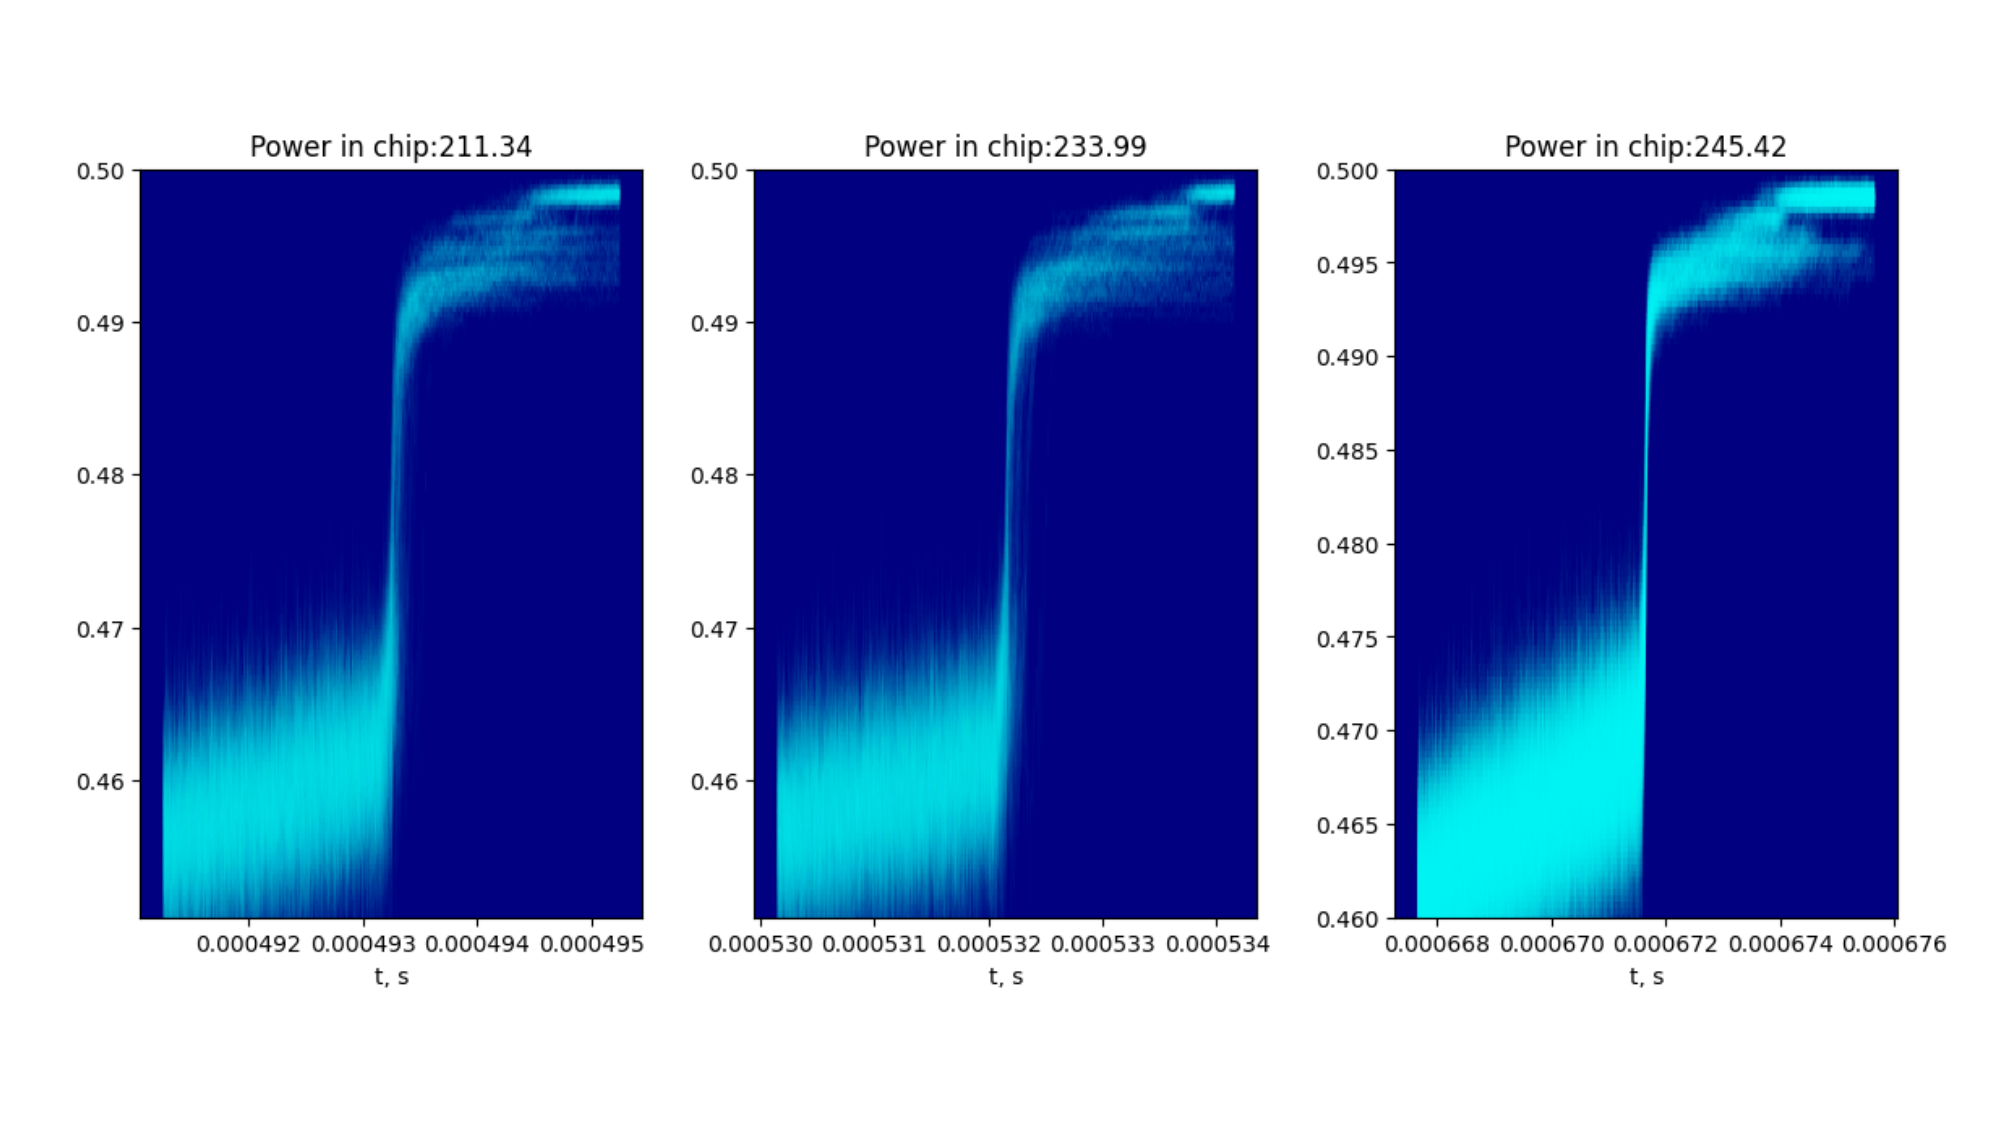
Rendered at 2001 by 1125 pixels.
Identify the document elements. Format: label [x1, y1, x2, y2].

picture [58, 118, 660, 1004]
picture [1299, 118, 1964, 1004]
picture [673, 118, 1286, 1004]
